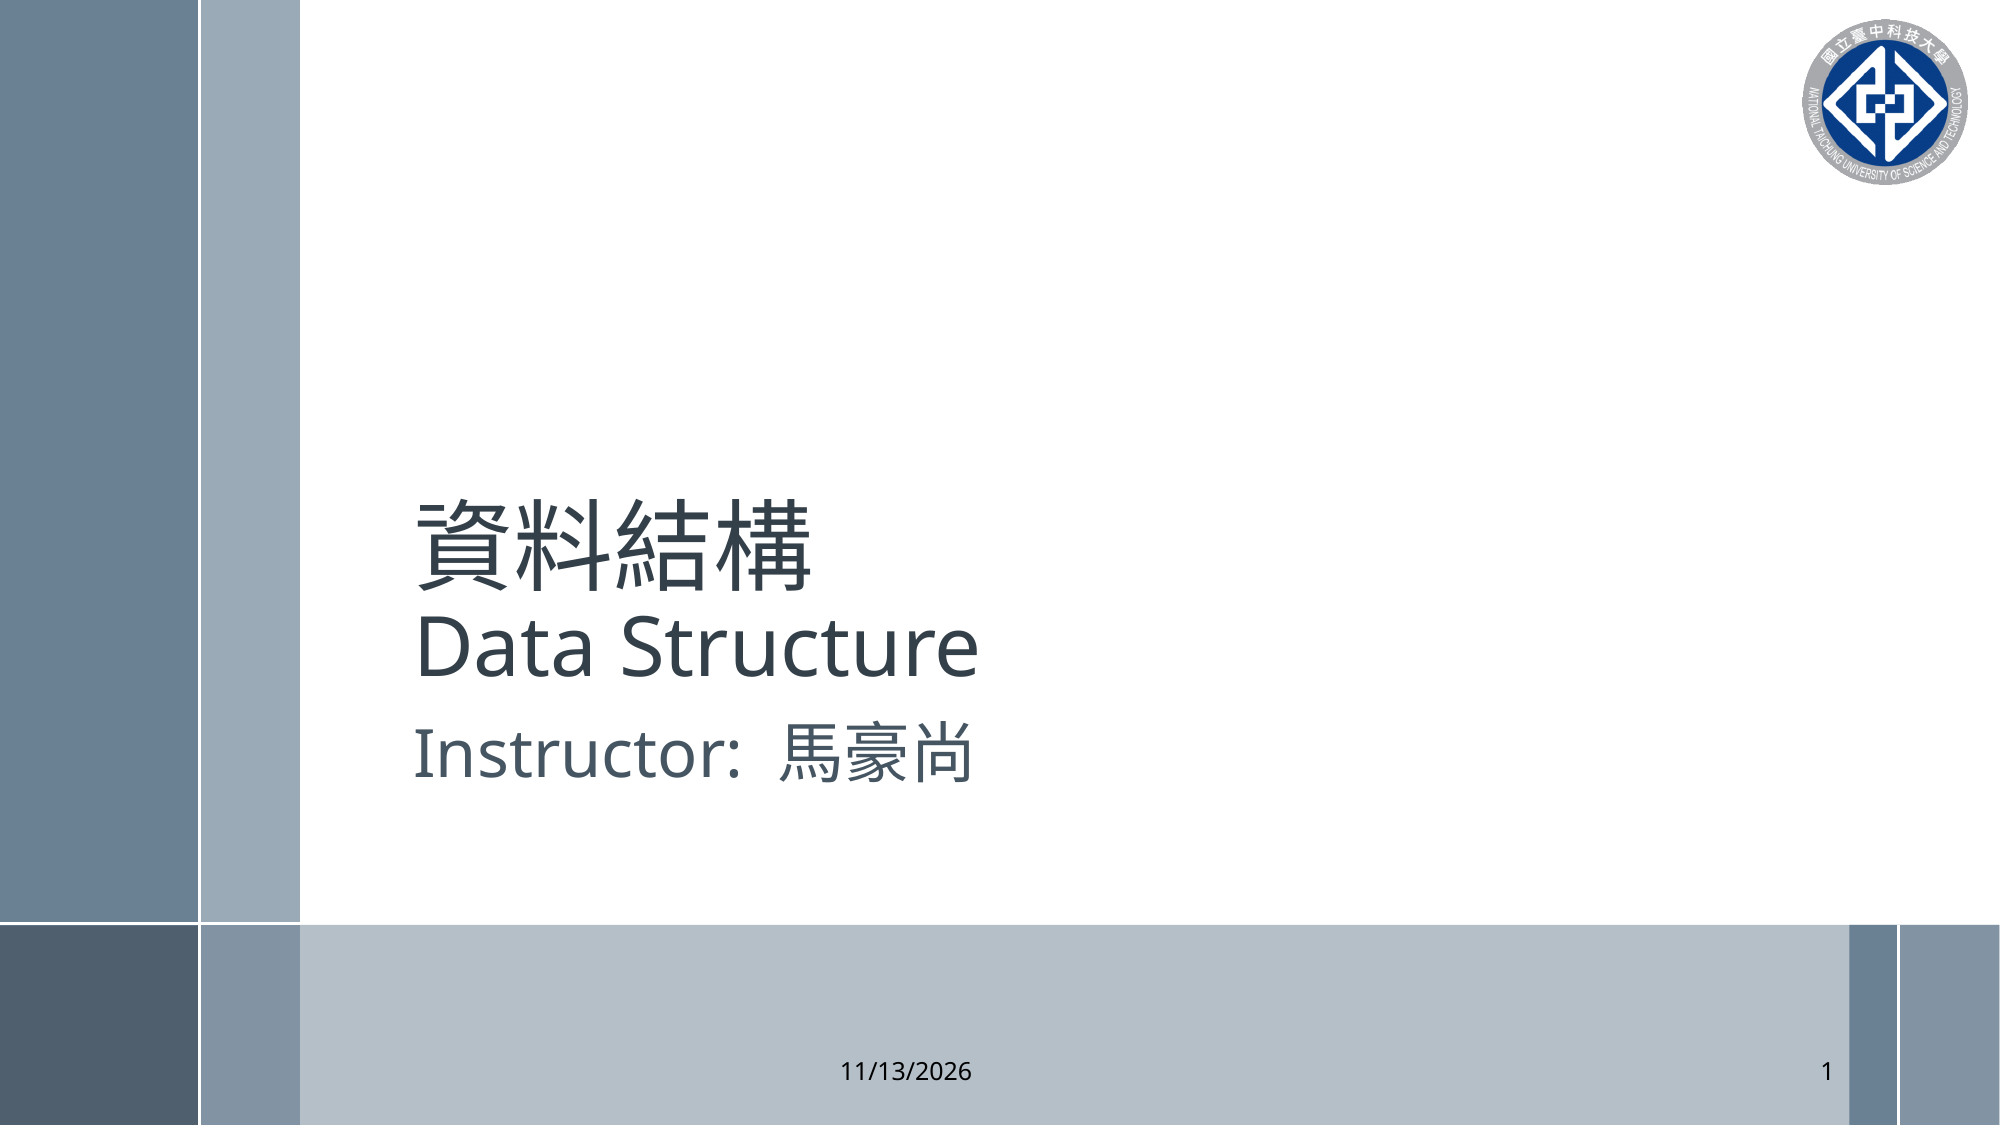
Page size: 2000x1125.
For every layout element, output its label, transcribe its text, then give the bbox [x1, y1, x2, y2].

title 資料結構 Data Structure [398, 262, 1685, 703]
slide_number 1 [1749, 1042, 1850, 1103]
subtitle Instructor: 馬豪尚 [398, 712, 1632, 896]
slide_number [824, 1042, 1050, 1103]
picture [1802, 19, 1968, 185]
